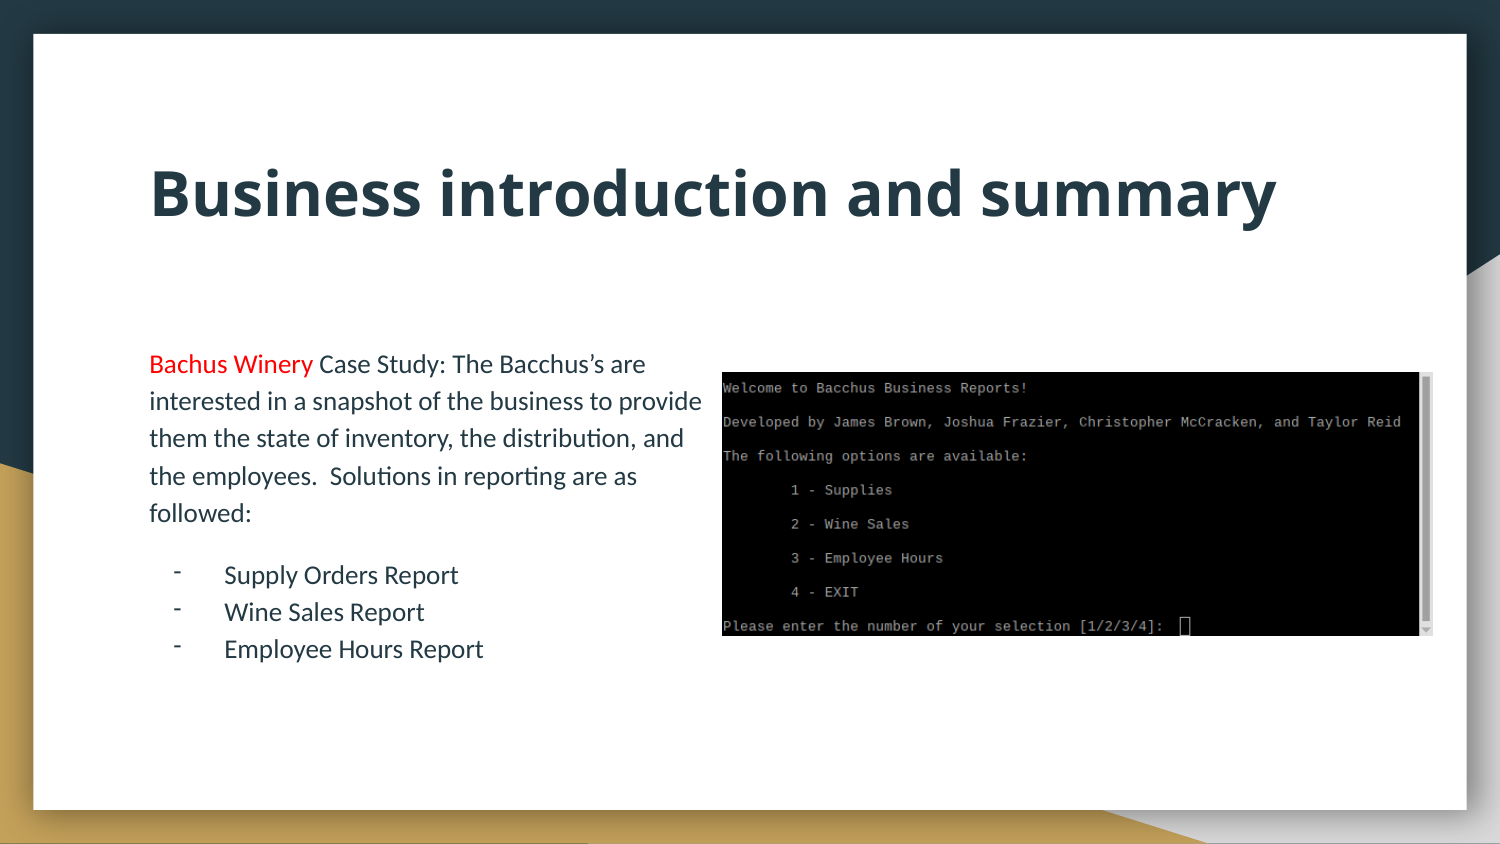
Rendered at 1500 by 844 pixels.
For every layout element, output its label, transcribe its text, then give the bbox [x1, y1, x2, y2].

title Business introduction and summary [134, 138, 1366, 296]
list Bachus Winery Case Study: The Bacchus’s are interested in a snapshot of the business to provide them the state of inventory, the distribution, and the employees. Solutions in reporting are as followed: Supply Orders Report Wine Sales Report Employee Hours Report [134, 326, 739, 729]
picture [721, 371, 1434, 636]
